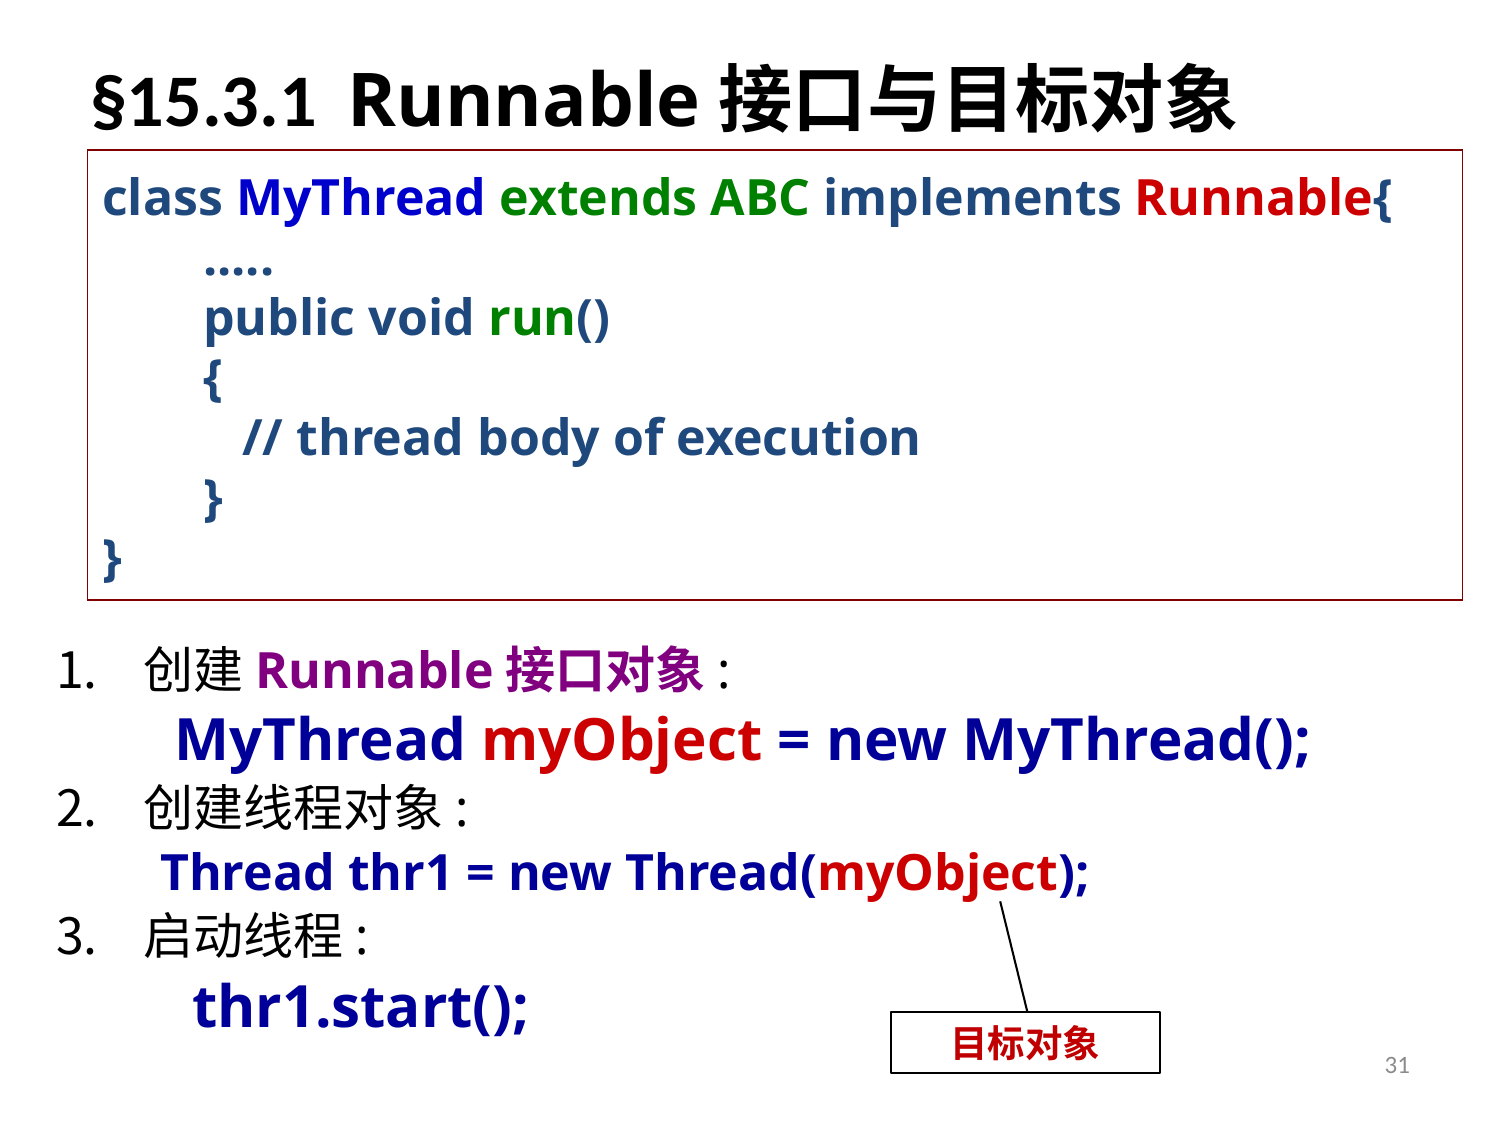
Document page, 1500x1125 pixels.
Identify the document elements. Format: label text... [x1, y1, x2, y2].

list 创建Runnable接口对象: MyThread myObject = new MyThread(); 创建线程对象: Thread thr1 = new Thread(myObject); 启动线程: thr1.start(); [41, 637, 1469, 1059]
text_box 目标对象 [890, 901, 1161, 1073]
text_box class MyThread extends ABC implements Runnable{ ..... public void run() { // thread body of execution } } [87, 149, 1463, 600]
slide_number 31 [1350, 1024, 1425, 1103]
title §15.3.1 Runnable接口与目标对象 [75, 45, 1425, 150]
